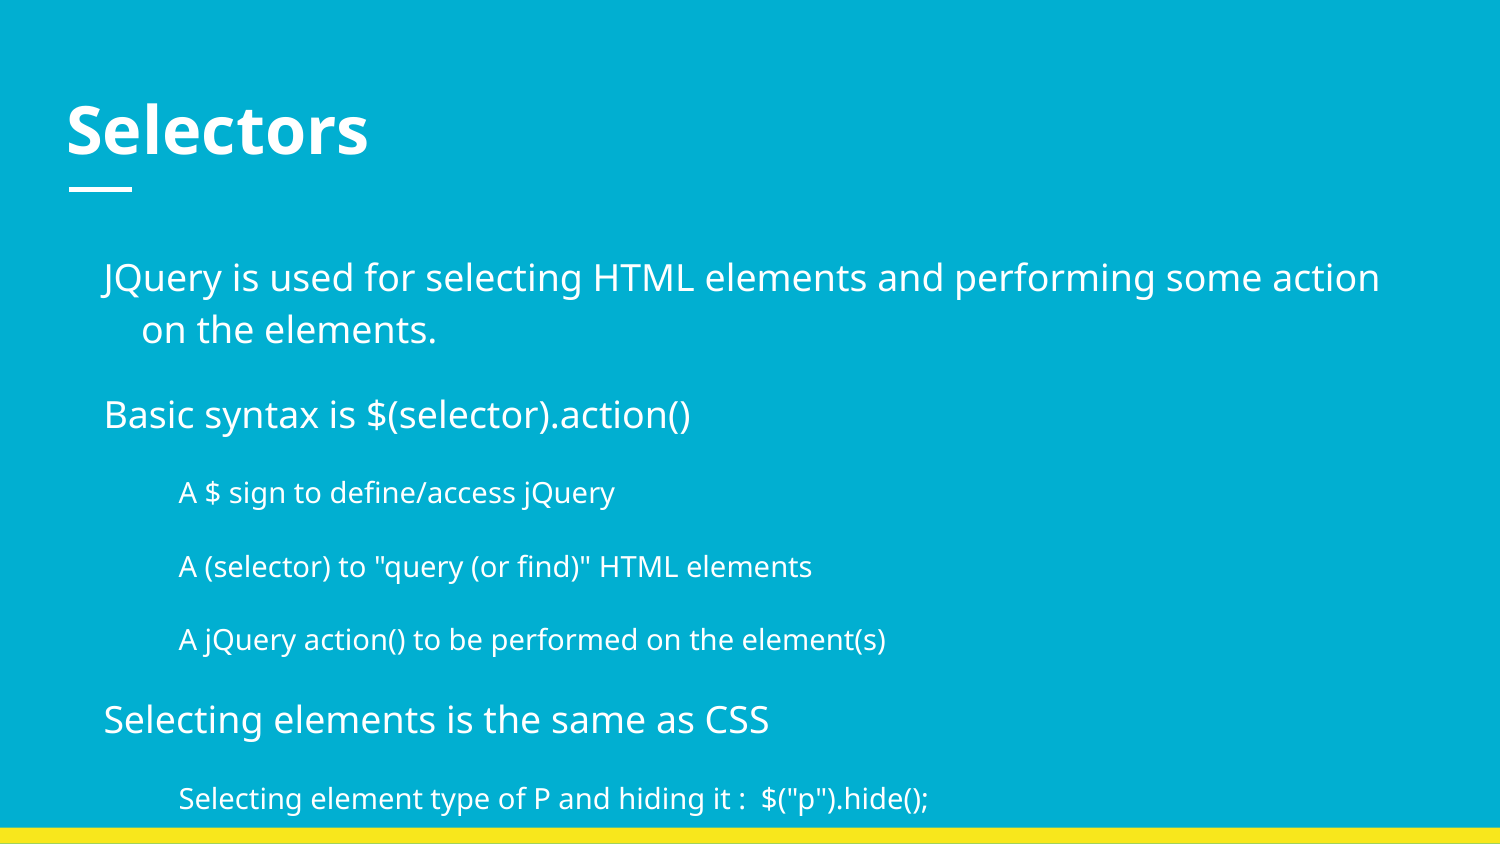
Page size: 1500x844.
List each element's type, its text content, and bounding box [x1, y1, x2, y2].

list JQuery is used for selecting HTML elements and performing some action on the elements. Basic syntax is $(selector).action() A $ sign to define/access jQuery A (selector) to "query (or find)" HTML elements A jQuery action() to be performed on the element(s) Selecting elements is the same as CSS Selecting element type of P and hiding it : $("p").hide(); Selecting class elements named test and hiding it: $(“.test”).hide(); Selecting id elements named number and hiding it: $(“#number).hide( ) [51, 232, 1449, 750]
title Selectors [51, 61, 1449, 167]
